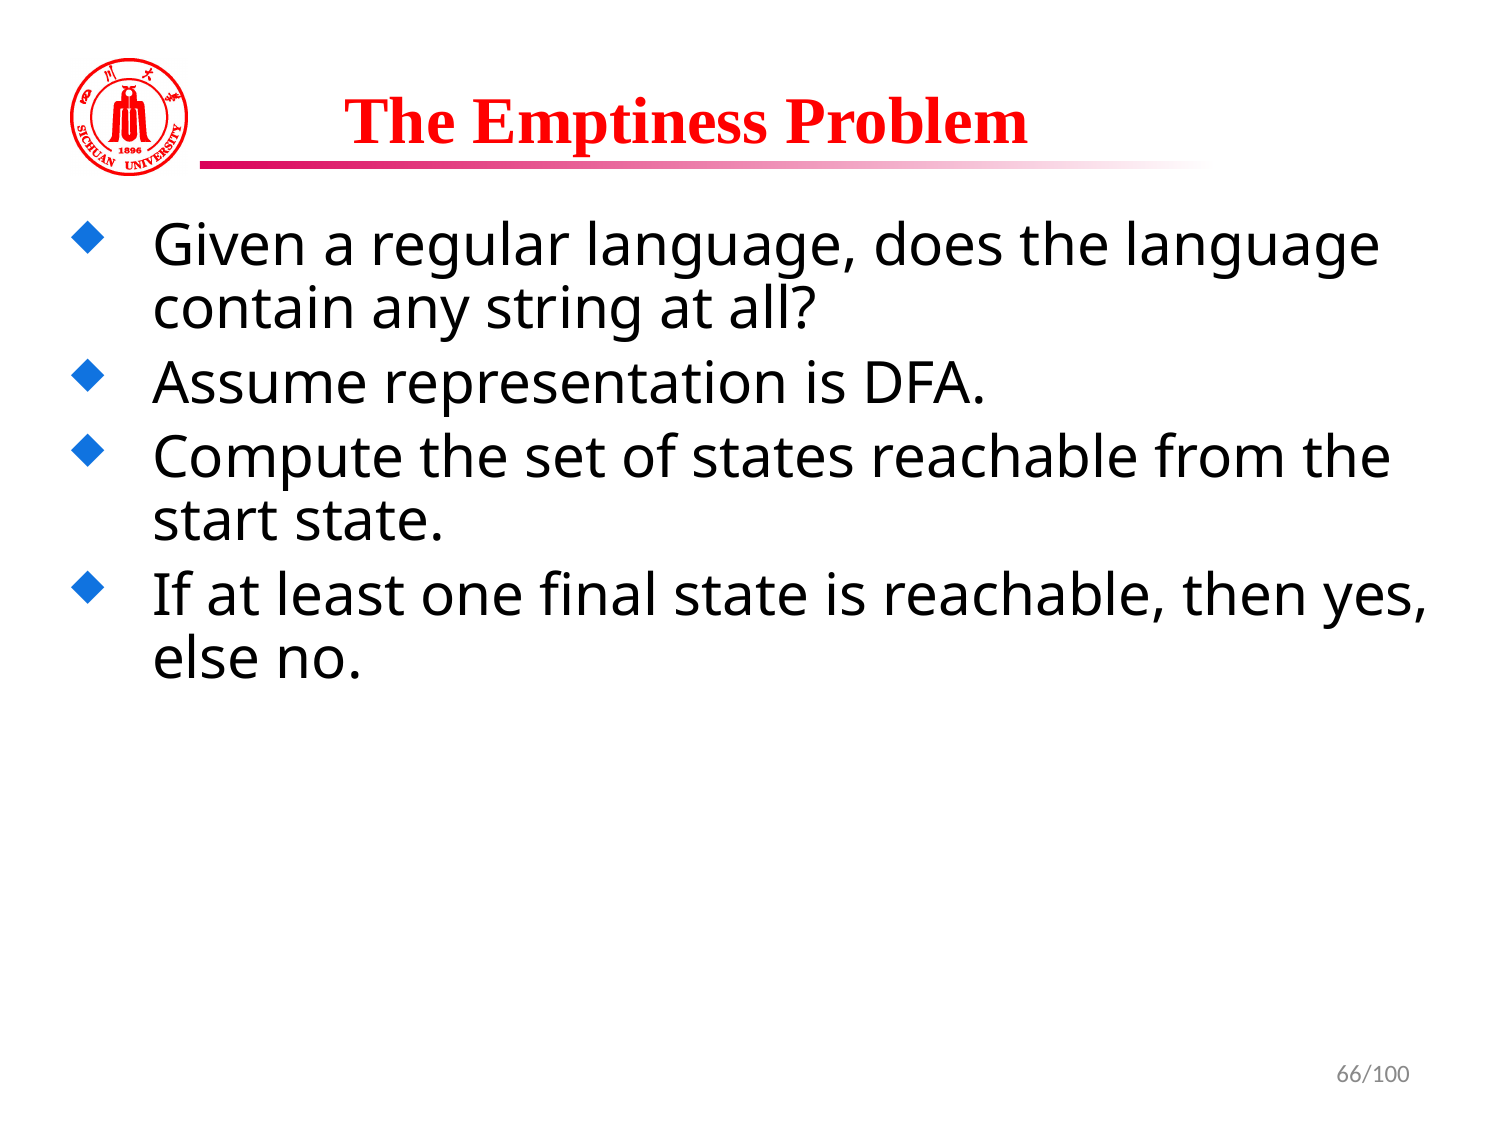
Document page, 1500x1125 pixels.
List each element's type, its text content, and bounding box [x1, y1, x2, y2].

text_box Given a regular language, does the language contain any string at all? Assume representation is DFA. Compute the set of states reachable from the start state. If at least one final state is reachable, then yes, else no. [53, 207, 1447, 1012]
slide_number 66/100 [1074, 1042, 1425, 1103]
text_box The Emptiness Problem [337, 72, 1037, 160]
text_box [199, 161, 1214, 169]
picture [70, 58, 188, 176]
